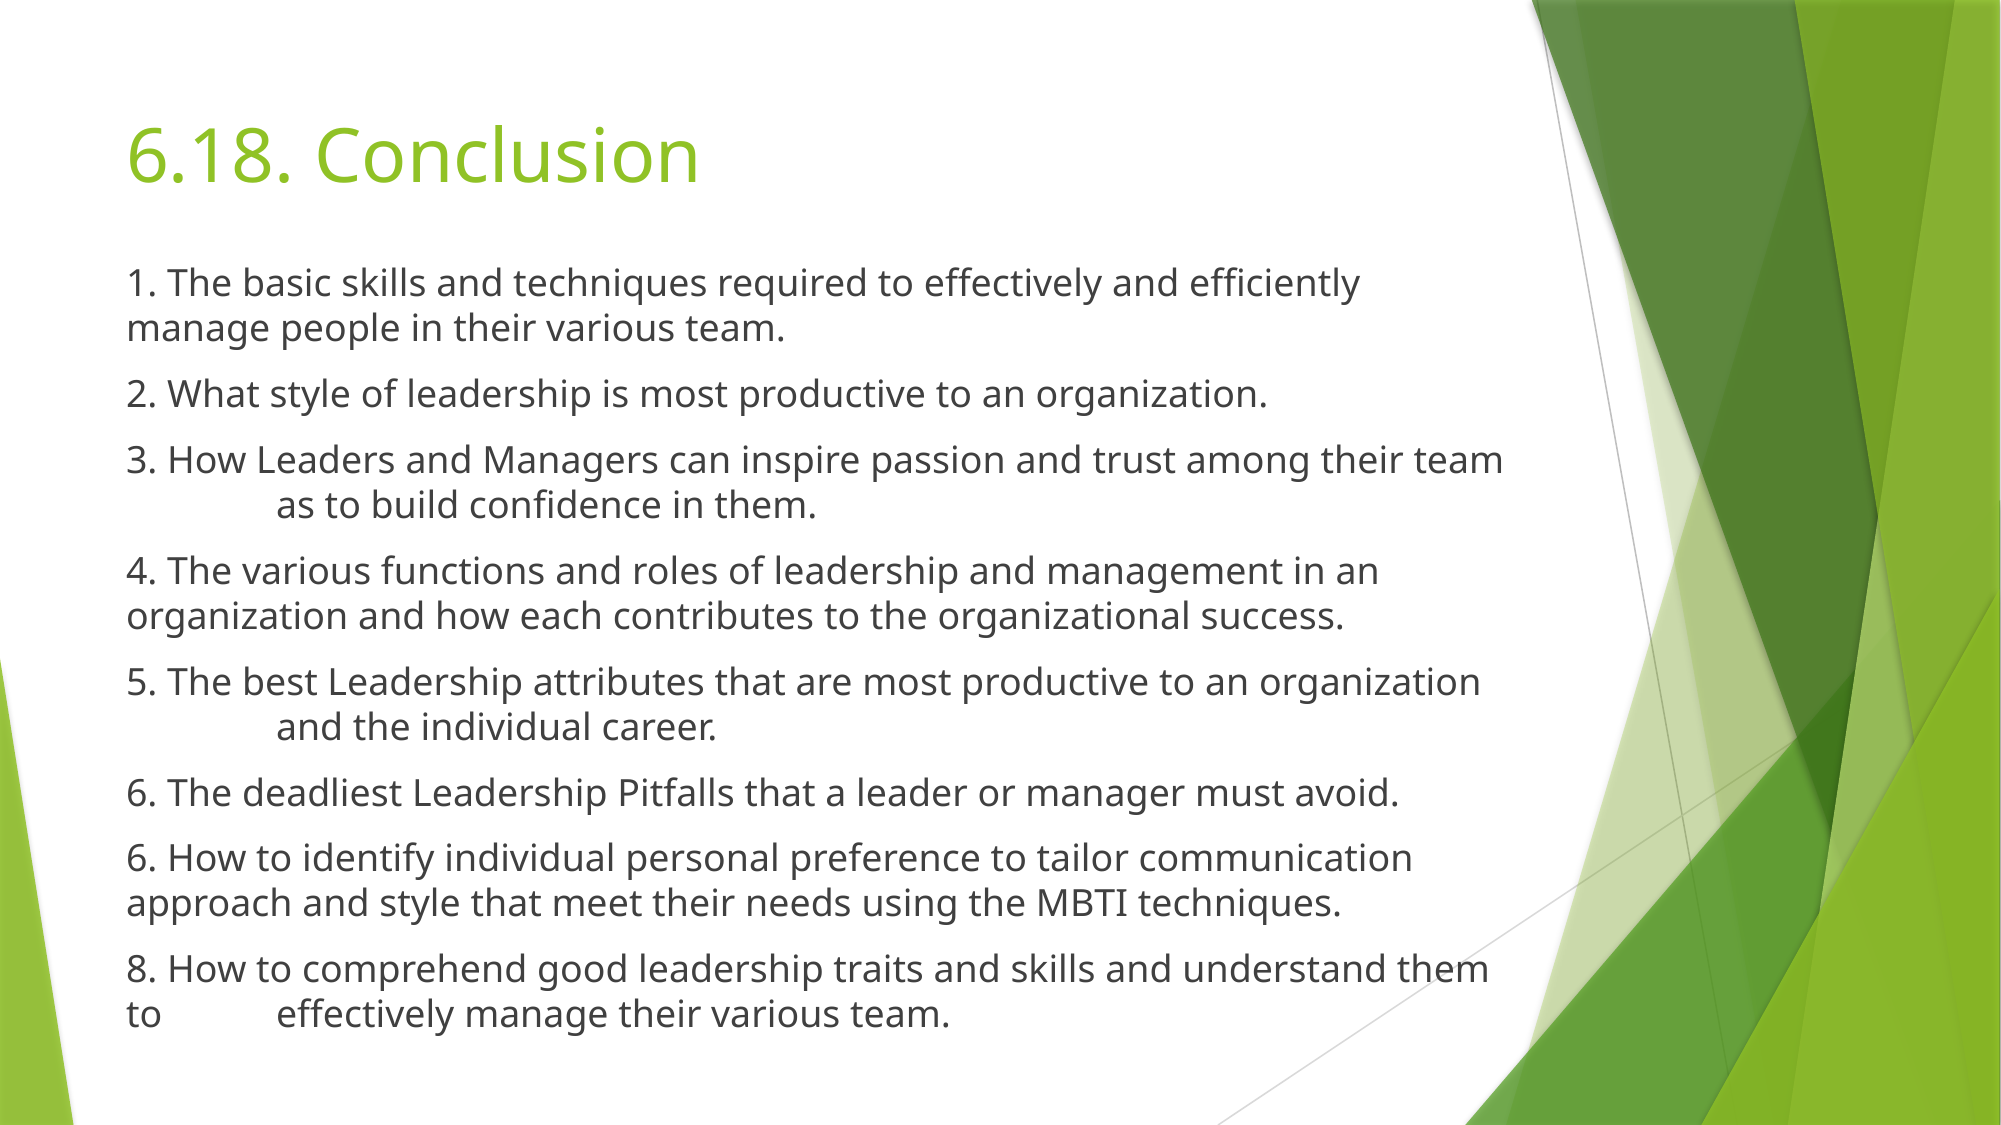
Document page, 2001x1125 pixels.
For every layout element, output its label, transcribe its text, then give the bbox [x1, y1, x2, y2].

title 6.18. Conclusion [111, 99, 1522, 251]
list 1. The basic skills and techniques required to effectively and efficiently manage people in their various team. 2. What style of leadership is most productive to an organization. 3. How Leaders and Managers can inspire passion and trust among their team as to build confidence in them. 4. The various functions and roles of leadership and management in an organization and how each contributes to the organizational success. 5. The best Leadership attributes that are most productive to an organization and the individual career. 6. The deadliest Leadership Pitfalls that a leader or manager must avoid. 6. How to identify individual personal preference to tailor communication approach and style that meet their needs using the MBTI techniques. 8. How to comprehend good leadership traits and skills and understand them to effectively manage their various team. [111, 251, 1522, 1060]
